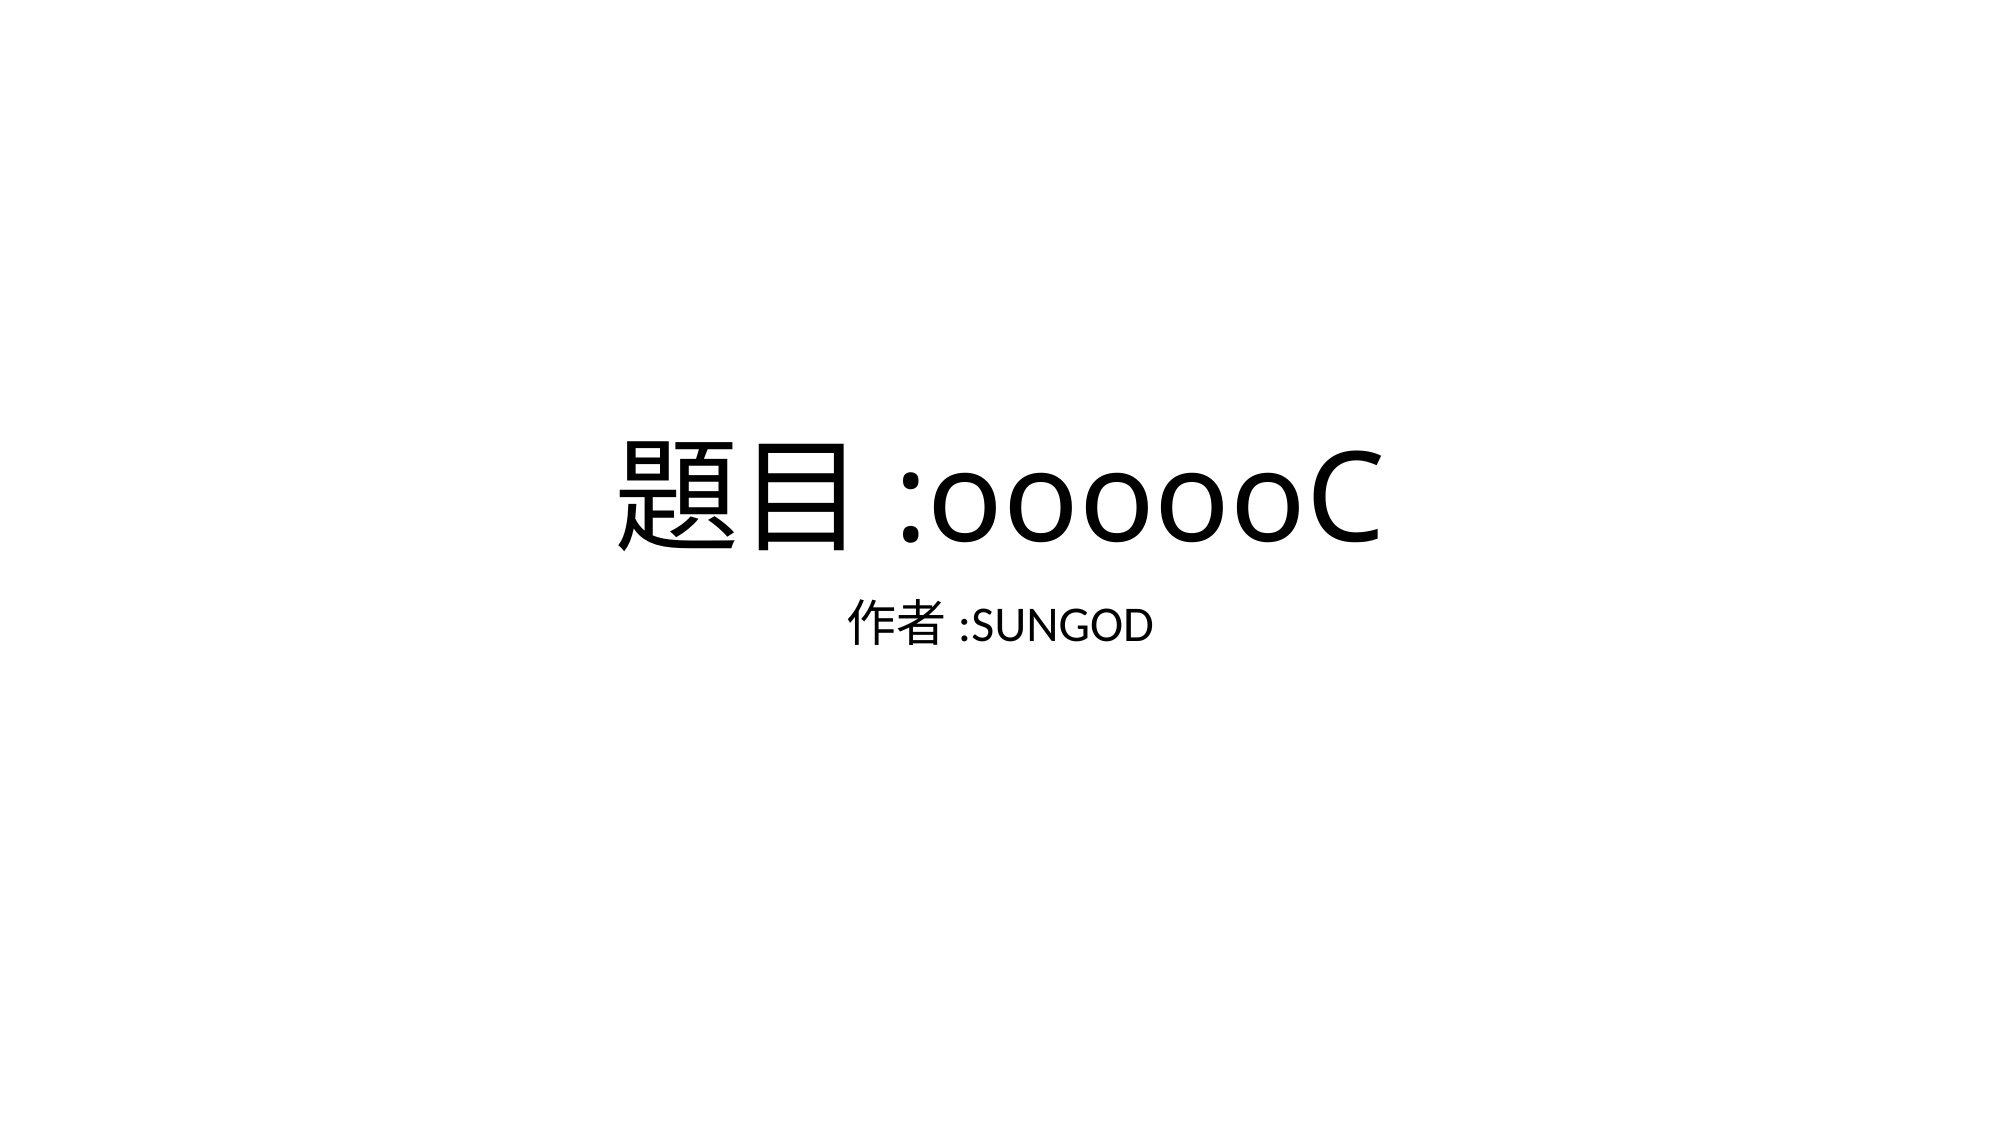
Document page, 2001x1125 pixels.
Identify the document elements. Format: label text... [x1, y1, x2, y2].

title 題目:oooooC [249, 184, 1750, 576]
subtitle 作者:SUNGOD [249, 590, 1750, 863]
